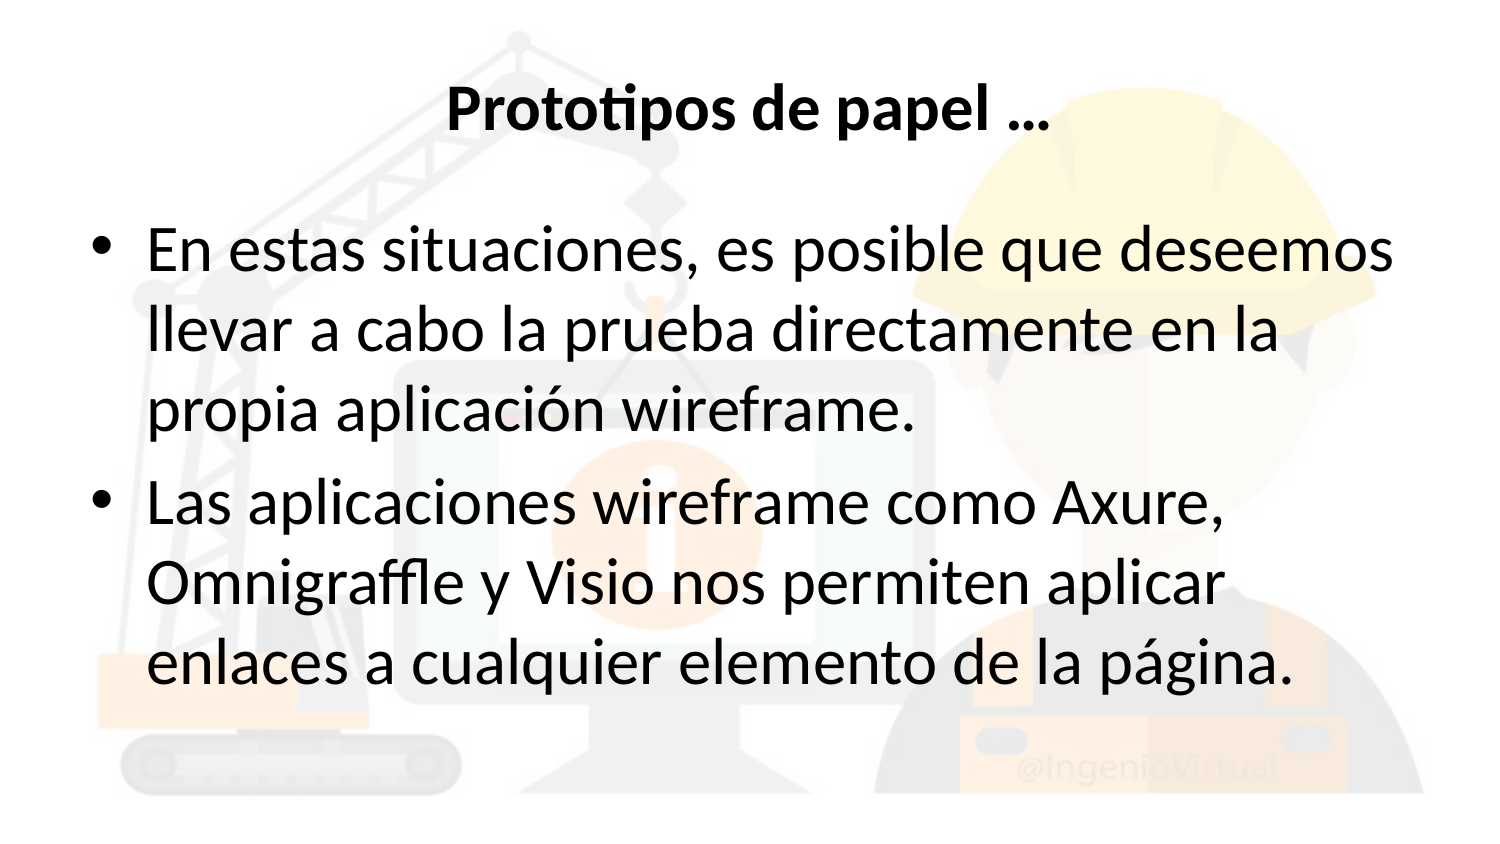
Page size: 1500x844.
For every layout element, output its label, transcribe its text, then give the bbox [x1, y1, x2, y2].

list En estas situaciones, es posible que deseemos llevar a cabo la prueba directamente en la propia aplicación wireframe. Las aplicaciones wireframe como Axure, Omnigraffle y Visio nos permiten aplicar enlaces a cualquier elemento de la página. [75, 196, 1425, 754]
title Prototipos de papel … [75, 33, 1425, 175]
